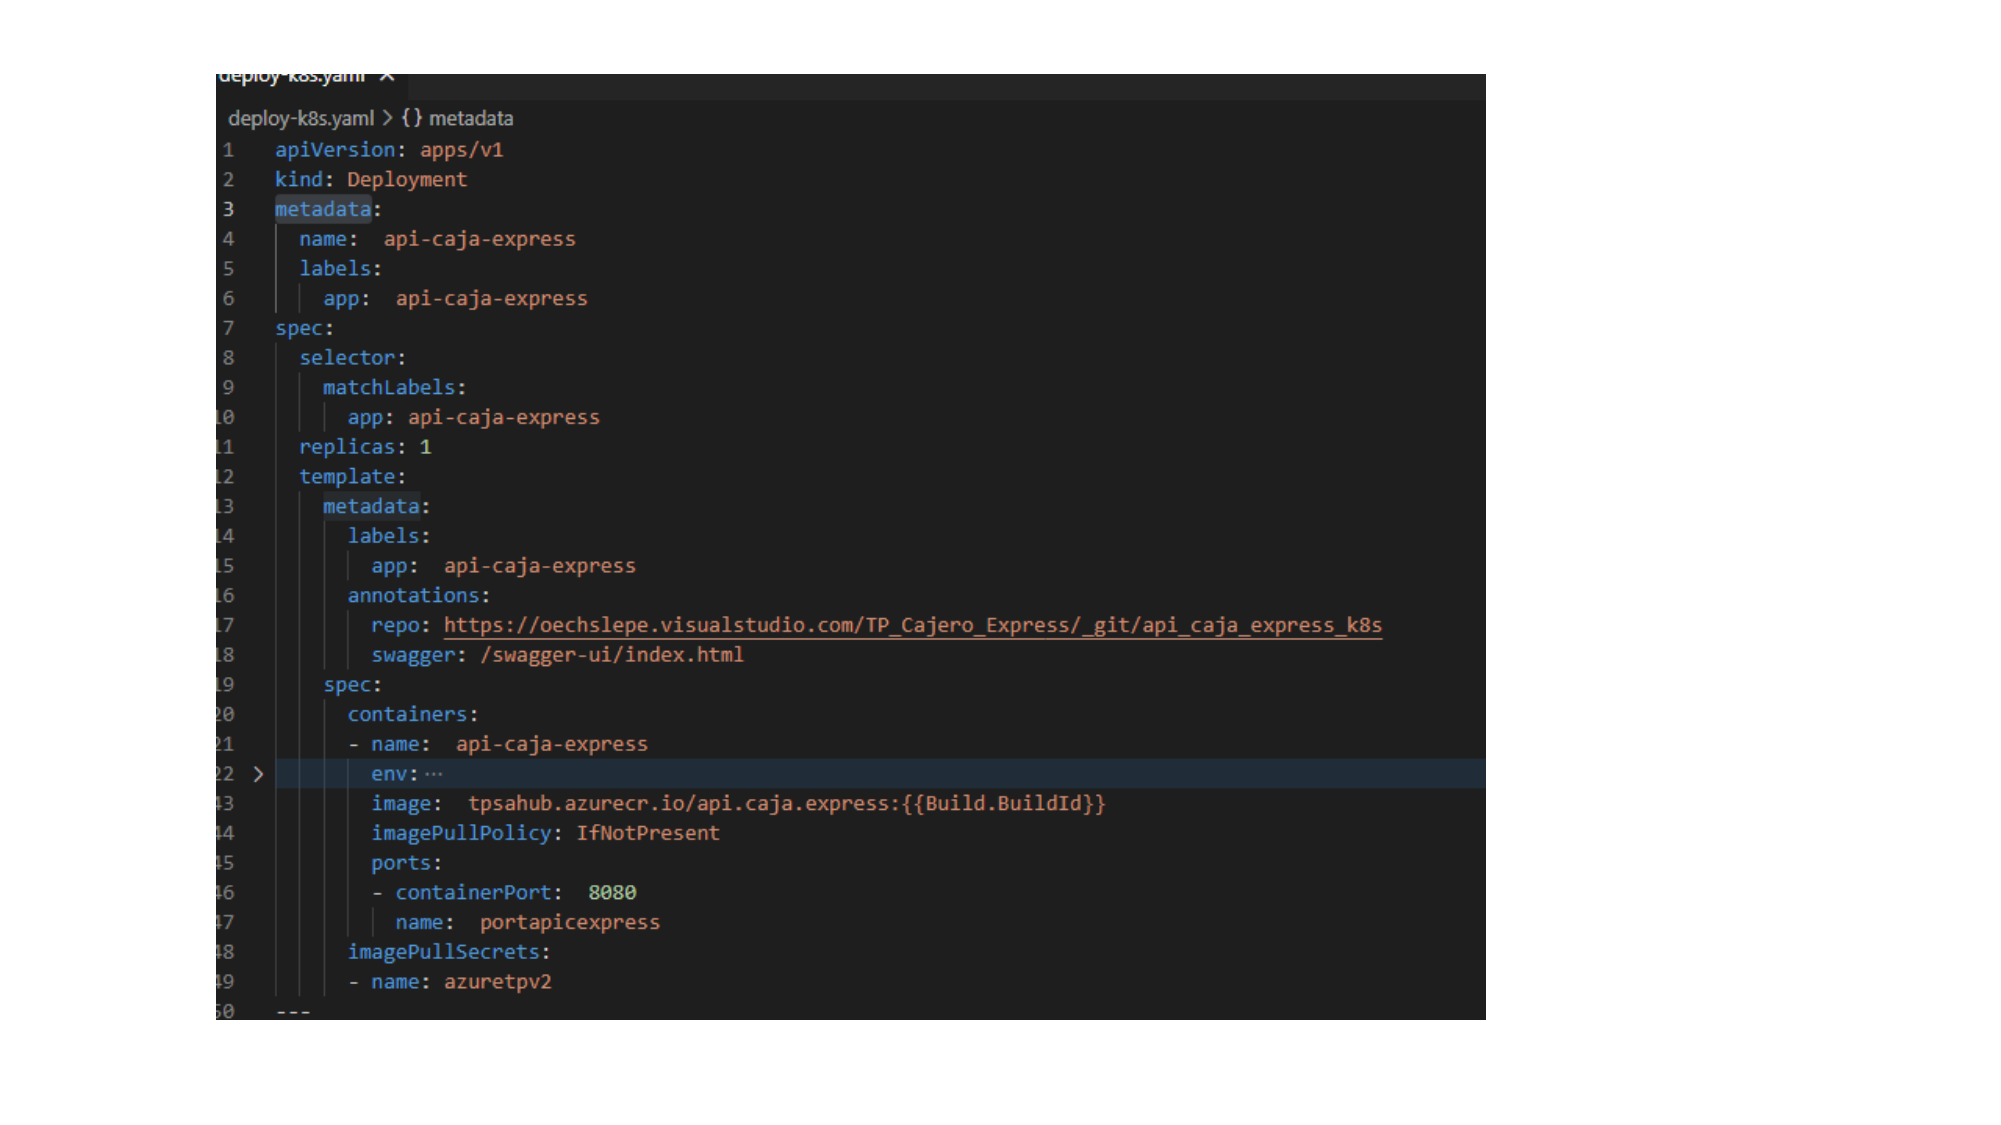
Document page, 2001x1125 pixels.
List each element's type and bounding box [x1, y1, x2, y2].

picture [216, 74, 1486, 1020]
